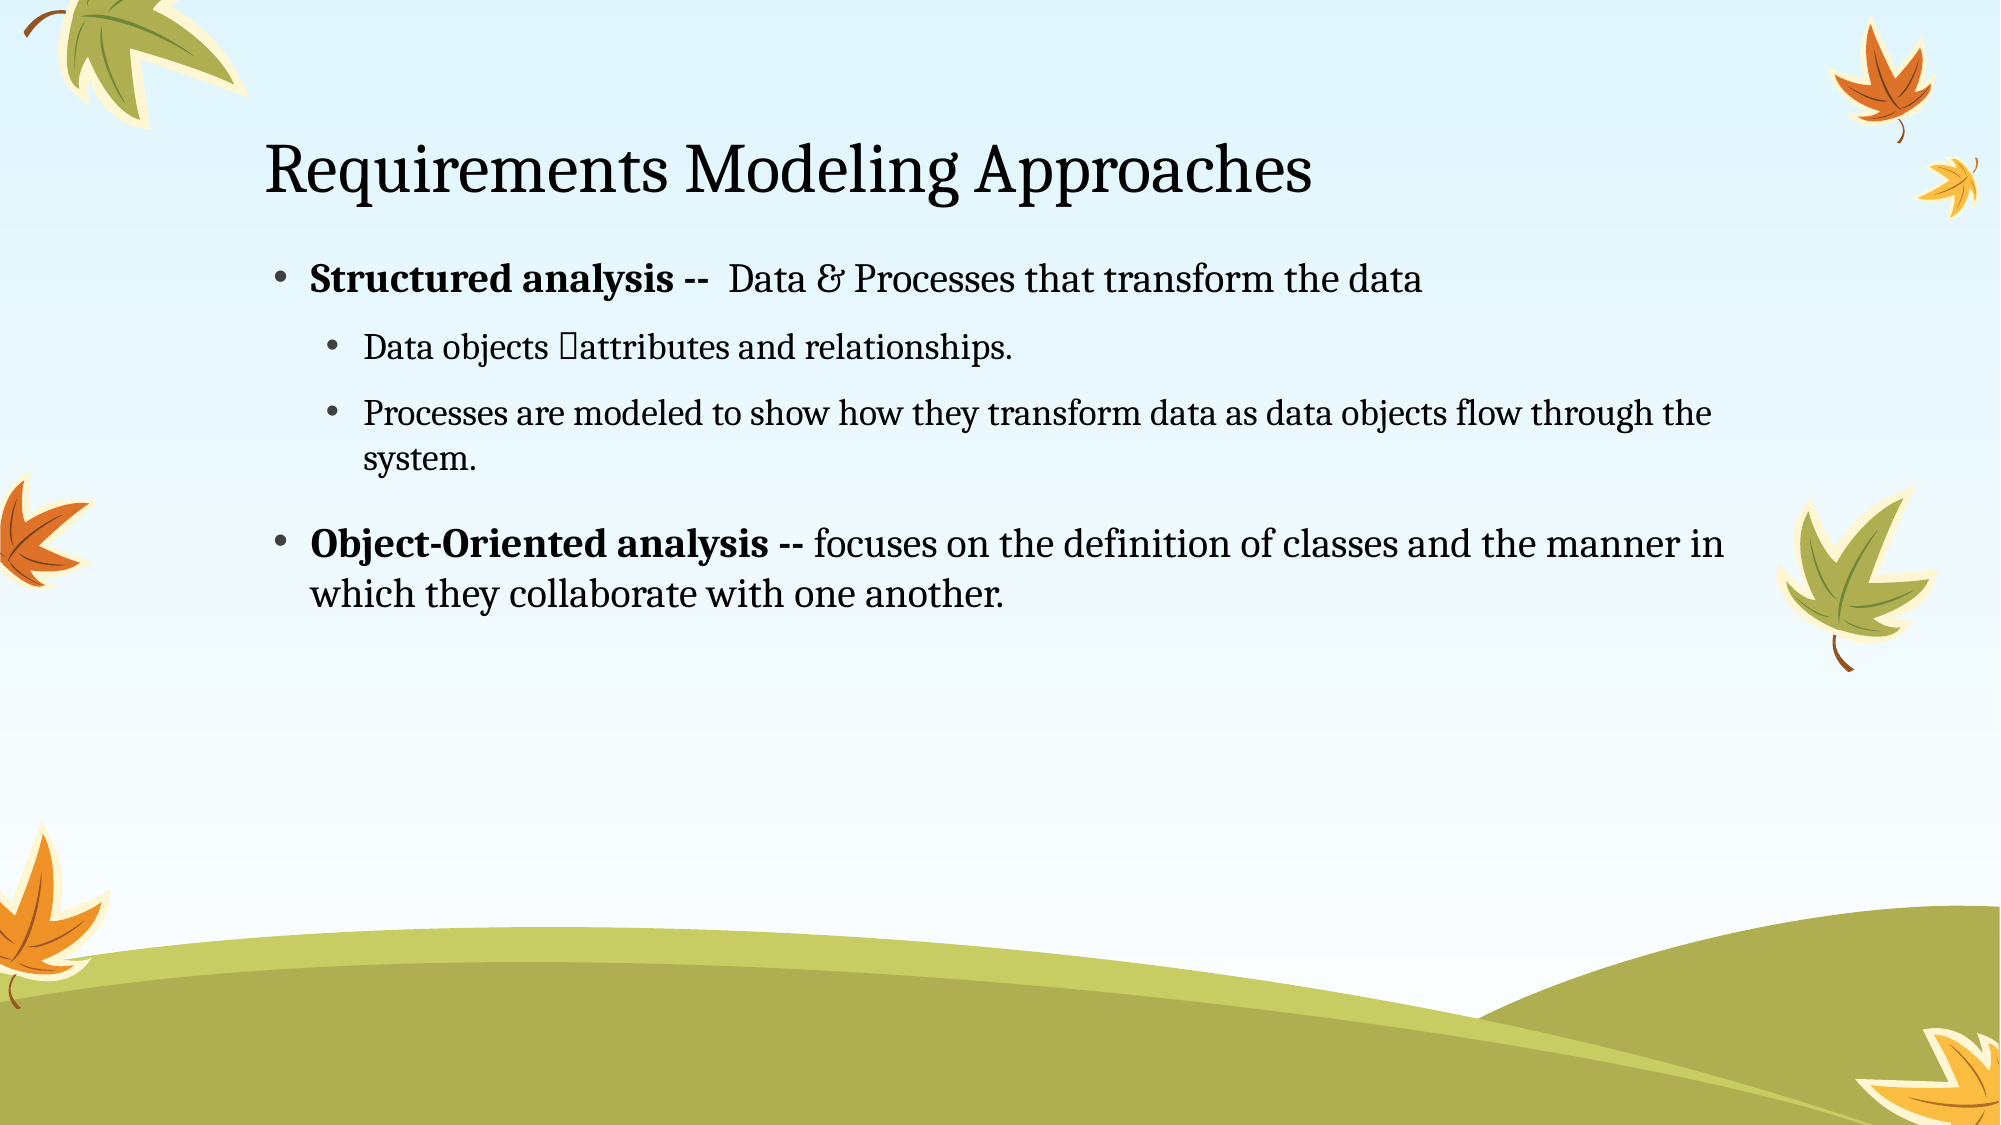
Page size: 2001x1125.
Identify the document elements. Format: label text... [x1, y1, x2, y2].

list Structured analysis -- Data & Processes that transform the data Data objects attributes and relationships. Processes are modeled to show how they transform data as data objects flow through the system. Object-Oriented analysis -- focuses on the definition of classes and the manner in which they collaborate with one another. [250, 243, 1750, 925]
title Requirements Modeling Approaches [249, 12, 1749, 216]
